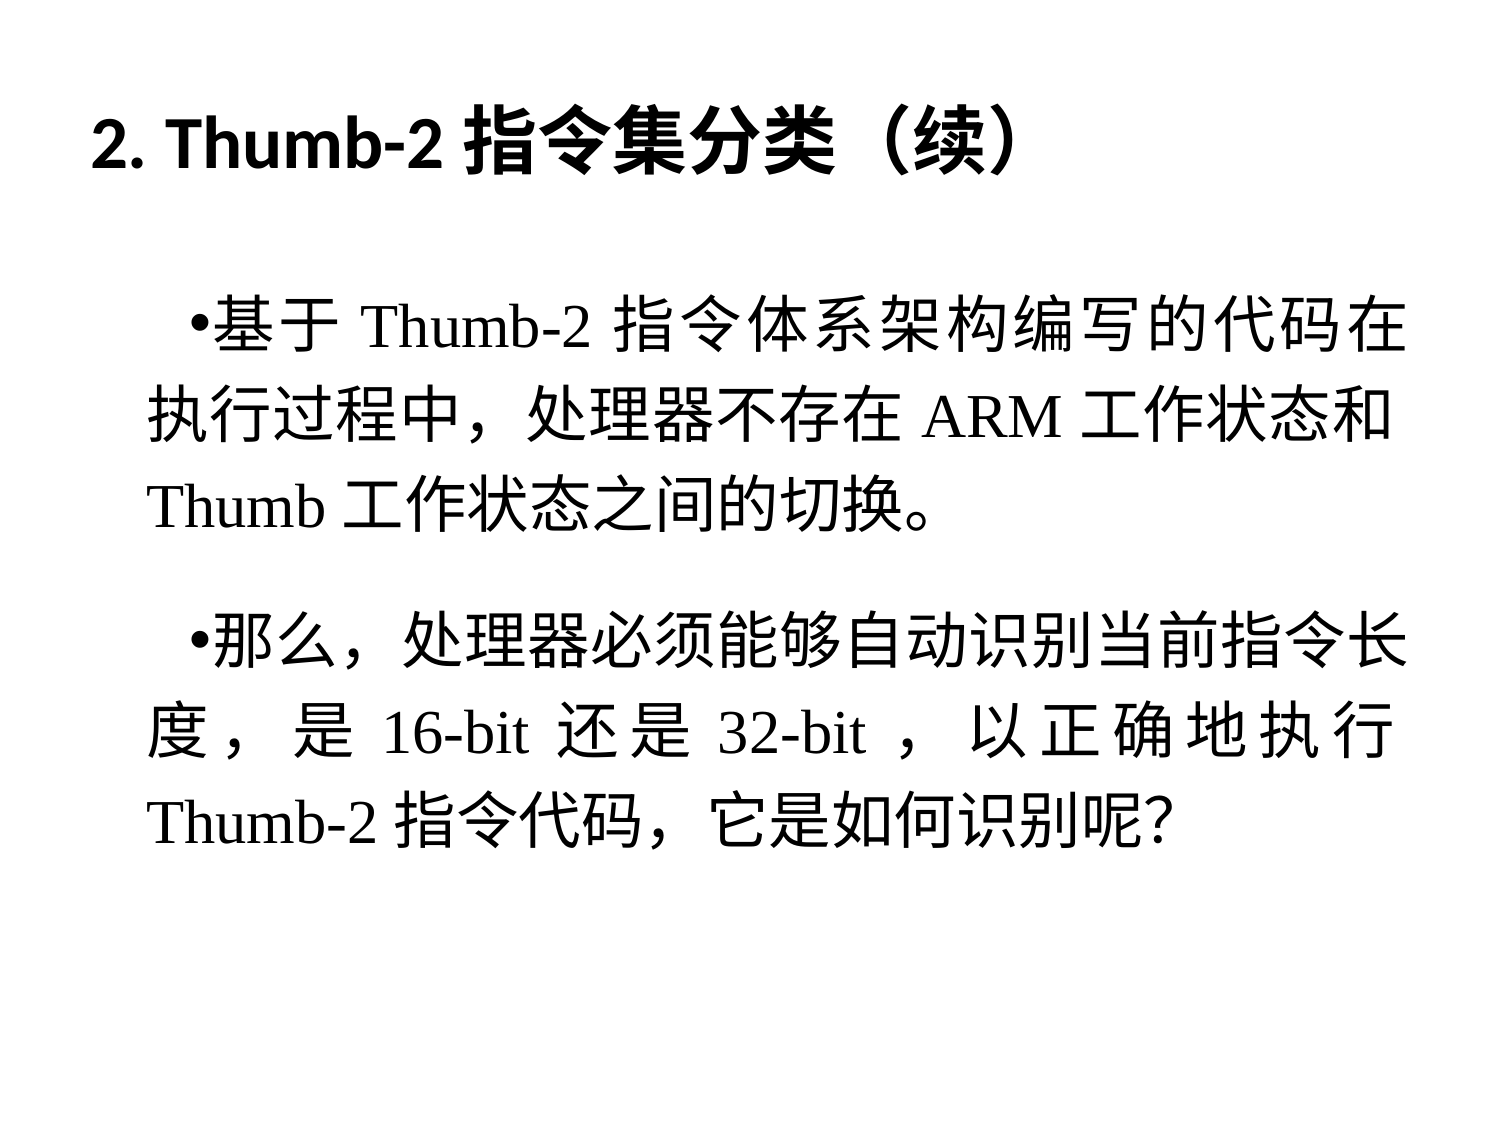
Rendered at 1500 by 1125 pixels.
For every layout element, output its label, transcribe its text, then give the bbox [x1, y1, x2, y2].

title 2. Thumb-2指令集分类（续） [74, 44, 1426, 233]
list 基于Thumb-2指令体系架构编写的代码在执行过程中，处理器不存在ARM工作状态和Thumb工作状态之间的切换。 那么，处理器必须能够自动识别当前指令长度，是16-bit还是32-bit，以正确地执行Thumb-2指令代码，它是如何识别呢？ [74, 262, 1426, 1006]
